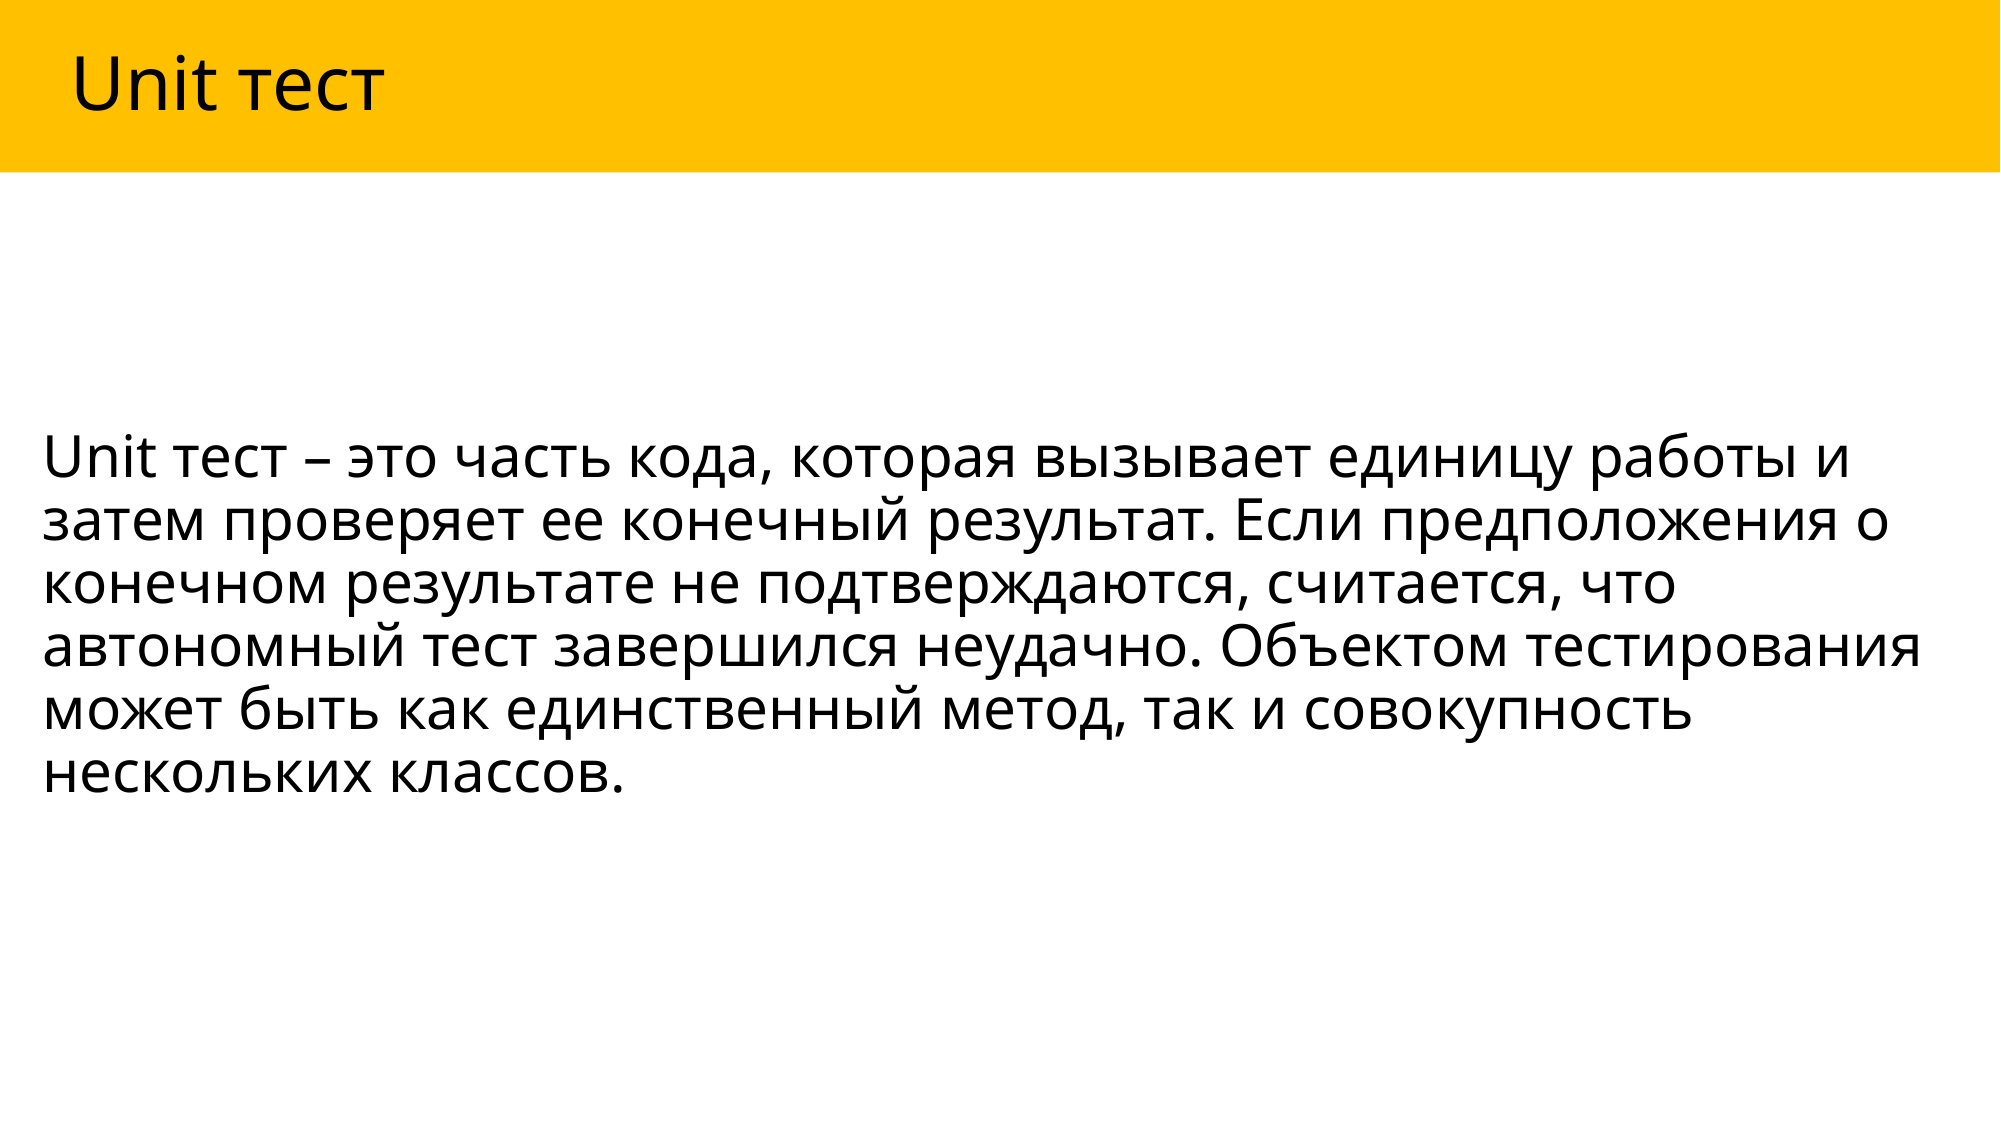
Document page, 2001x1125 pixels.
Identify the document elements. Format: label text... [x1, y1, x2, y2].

list Unit тест – это часть кода, которая вызывает единицу работы и затем проверяет ее конечный результат. Если предположения о конечном результате не подтверждаются, считается, что автономный тест завершился неудачно. Объектом тестирования может быть как единственный метод, так и совокупность нескольких классов. [27, 419, 1941, 867]
title Unit тест [0, 0, 2000, 173]
